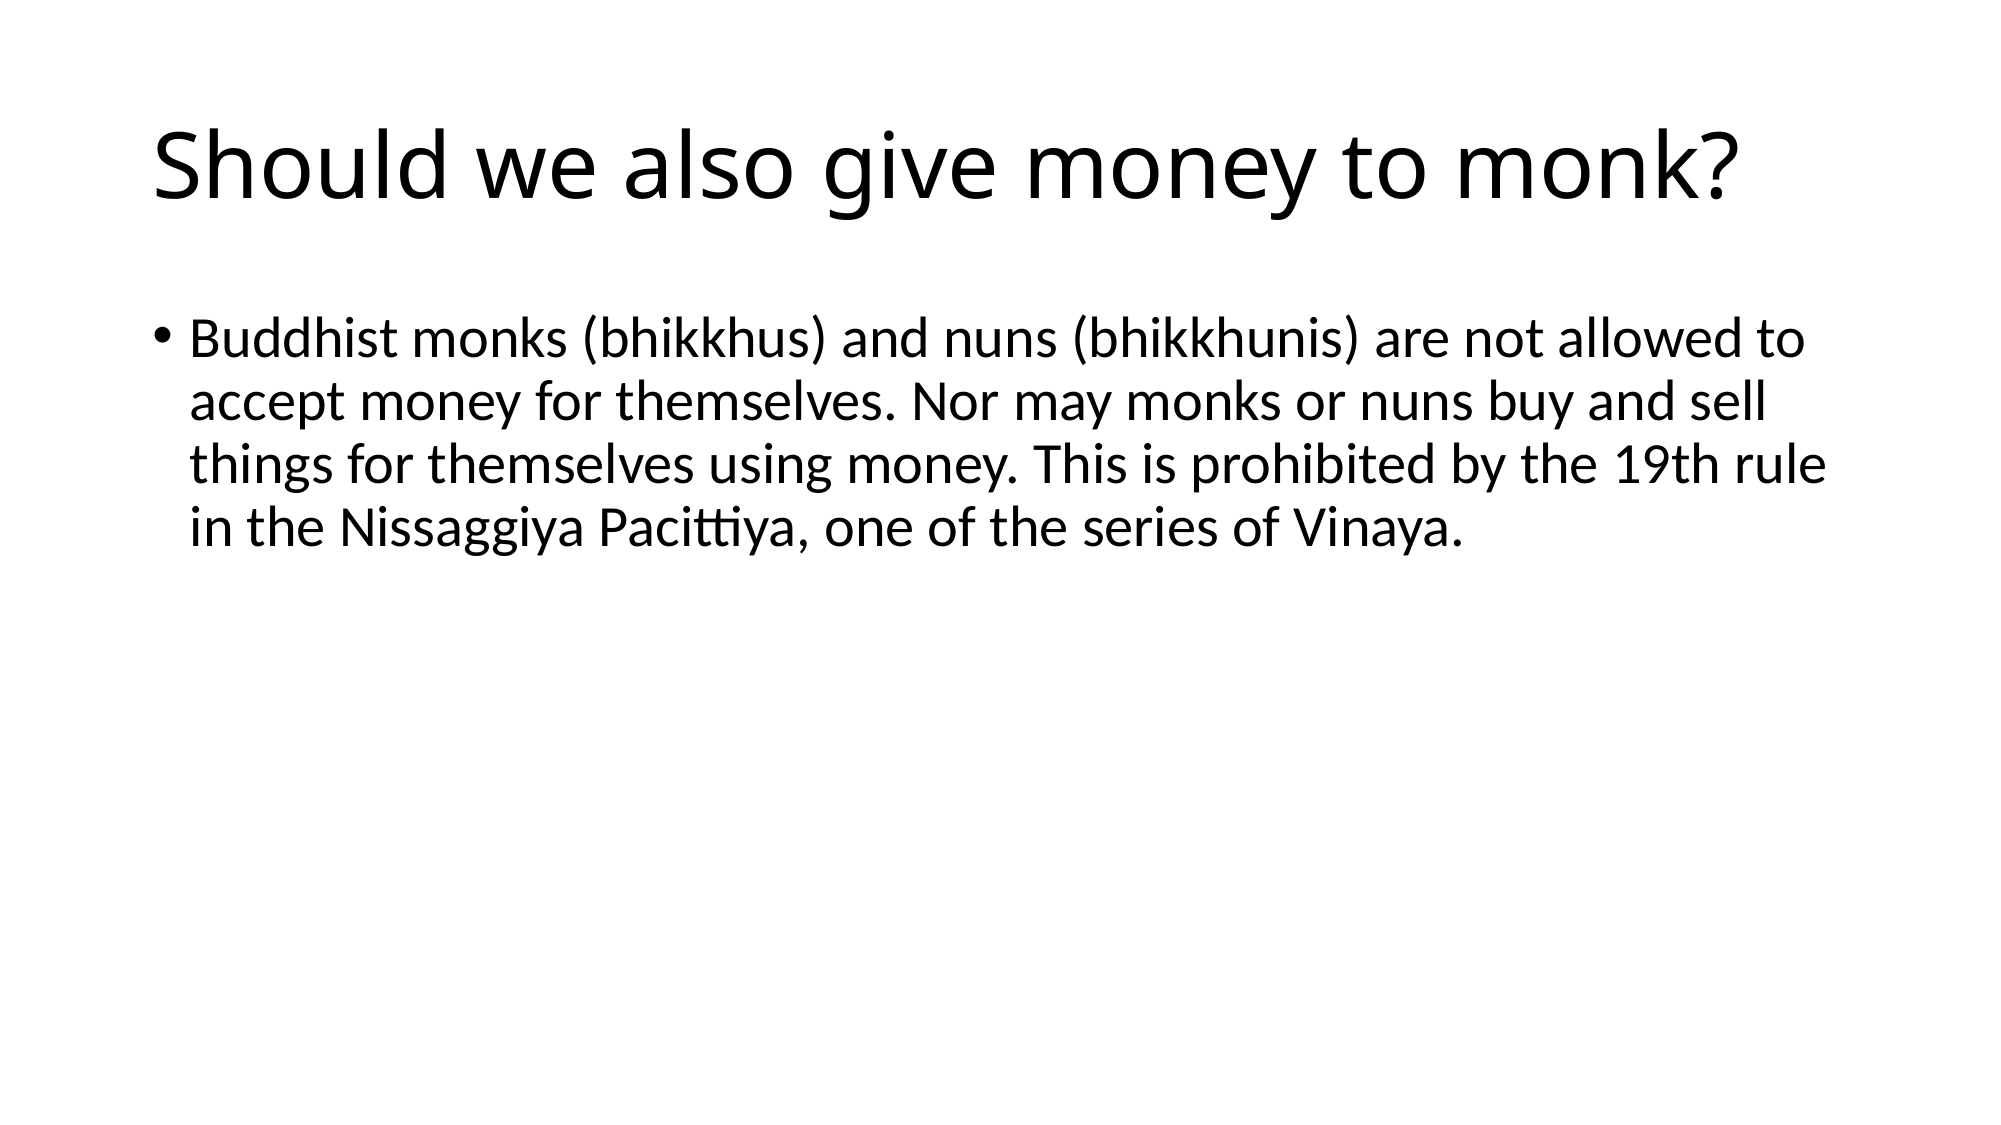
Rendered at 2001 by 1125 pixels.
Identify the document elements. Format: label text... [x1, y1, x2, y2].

list Buddhist monks (bhikkhus) and nuns (bhikkhunis) are not allowed to accept money for themselves. Nor may monks or nuns buy and sell things for themselves using money. This is prohibited by the 19th rule in the Nissaggiya Pacittiya, one of the series of Vinaya. [137, 299, 1863, 1014]
title Should we also give money to monk? [137, 59, 1863, 278]
